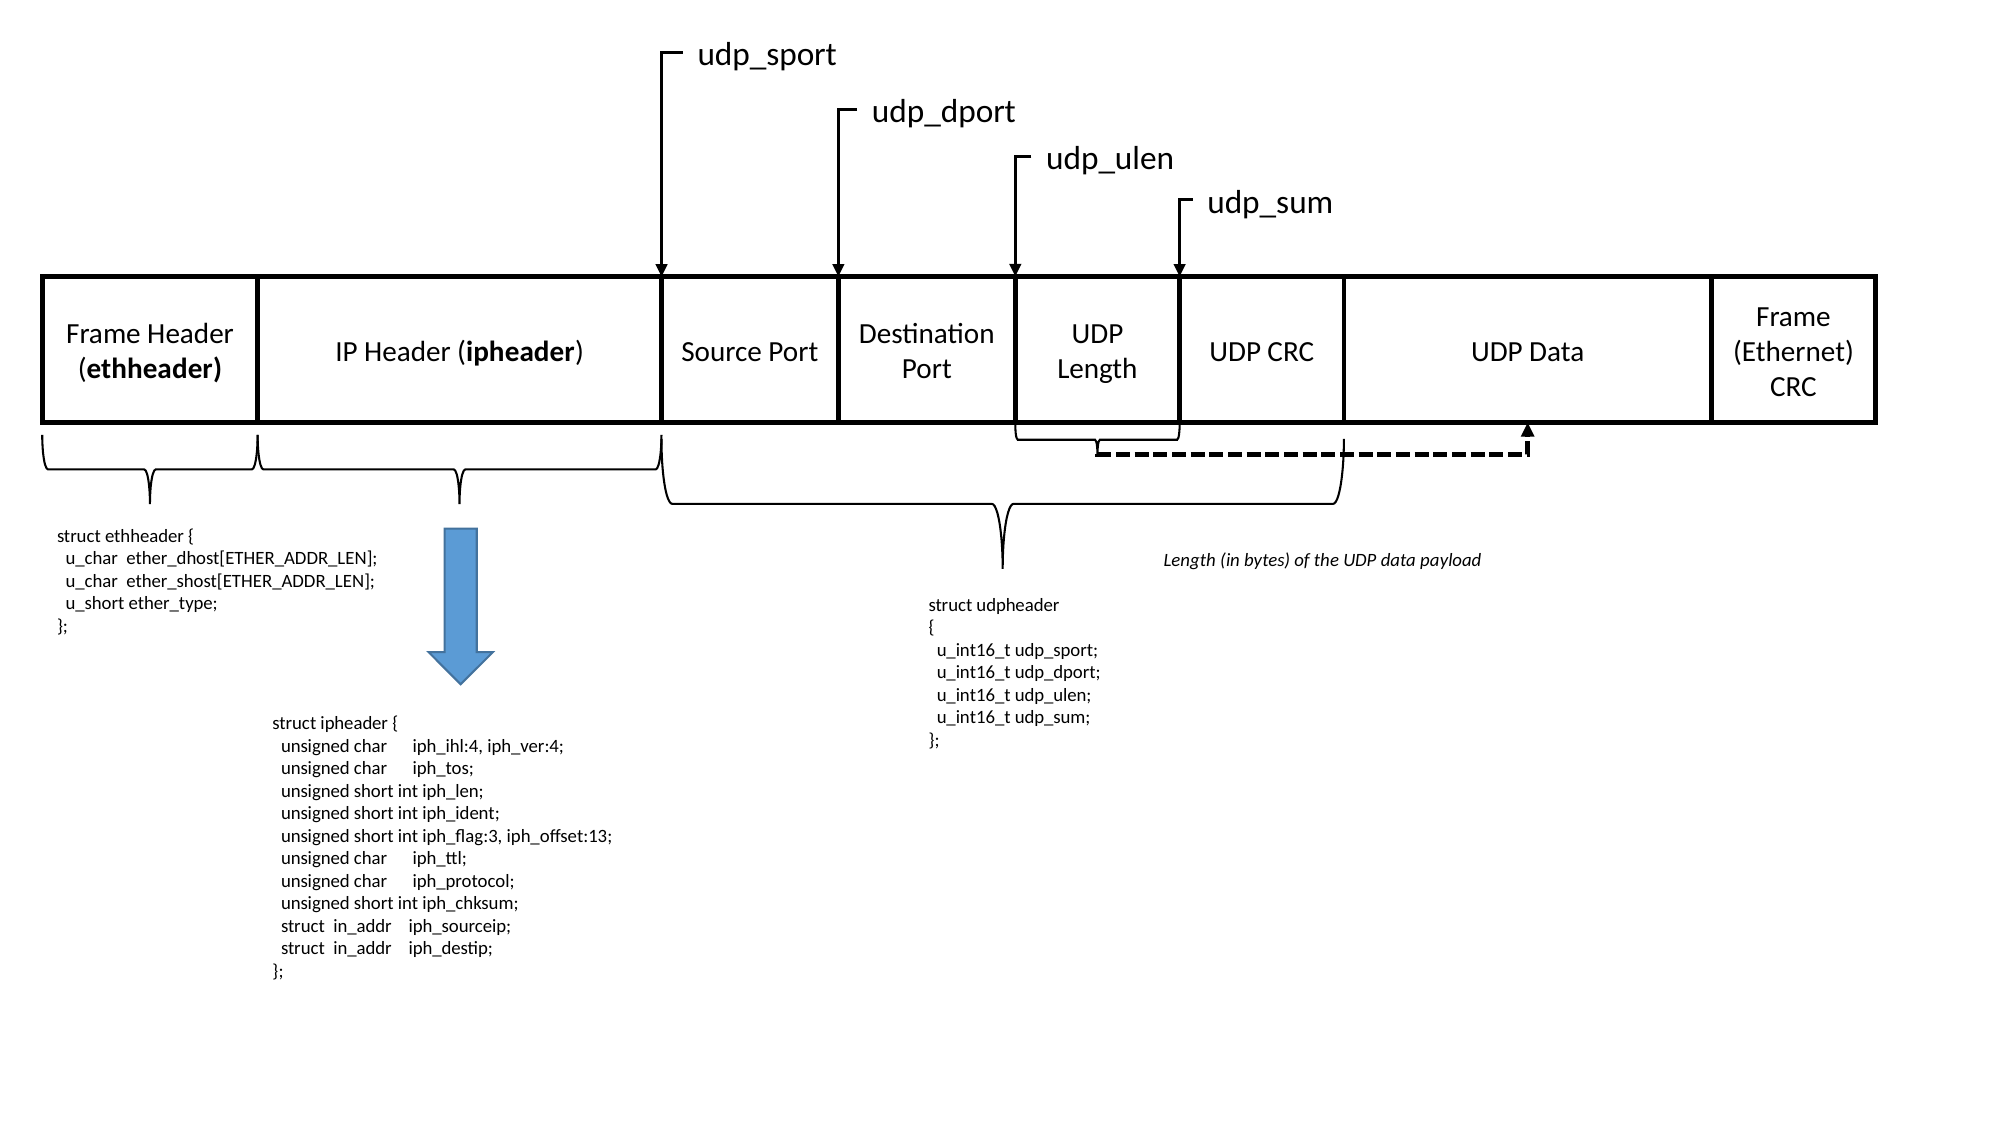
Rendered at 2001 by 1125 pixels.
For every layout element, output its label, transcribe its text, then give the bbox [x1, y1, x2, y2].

text_box [660, 438, 1296, 569]
text_box Destination Port [837, 275, 1014, 424]
text_box udp_sum [1192, 172, 1370, 228]
text_box [41, 434, 258, 505]
text_box struct ipheader { unsigned char iph_ihl:4, iph_ver:4; unsigned char iph_tos; unsigned short int iph_len; unsigned short int iph_ident; unsigned short int iph_flag:3, iph_offset:13; unsigned char iph_ttl; unsigned char iph_protocol; unsigned short int iph_chksum; struct in_addr iph_sourceip; struct in_addr iph_destip; }; [257, 703, 713, 989]
text_box Length (in bytes) of the UDP data payload [1148, 539, 1296, 578]
text_box [257, 434, 663, 505]
text_box udp_dport [857, 82, 1035, 137]
text_box UDP CRC [1181, 276, 1296, 424]
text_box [1179, 200, 1193, 277]
text_box struct ethheader { u_char ether_dhost[ETHER_ADDR_LEN]; u_char ether_shost[ETHER_ADDR_LEN]; u_short ether_type; }; [42, 516, 413, 644]
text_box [1015, 156, 1032, 277]
text_box [1329, 438, 1345, 505]
text_box [426, 527, 496, 686]
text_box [1296, 223, 1329, 654]
text_box UDP Length [1014, 276, 1181, 424]
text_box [661, 52, 683, 277]
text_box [838, 109, 858, 277]
text_box Frame (Ethernet) CRC [1710, 275, 1877, 424]
text_box udp_ulen [1031, 128, 1209, 184]
text_box [1014, 425, 1181, 454]
text_box UDP CRC [1329, 276, 1345, 424]
text_box IP Header (ipheader) [257, 275, 660, 424]
text_box Frame Header (ethheader) [41, 275, 257, 424]
text_box Source Port [660, 275, 837, 424]
text_box udp_sport [682, 24, 860, 80]
text_box UDP Data [1345, 276, 1710, 424]
text_box struct udpheader { u_int16_t udp_sport; u_int16_t udp_dport; u_int16_t udp_ulen; u_int16_t udp_sum; }; [913, 584, 1149, 758]
text_box Length (in bytes) of the UDP data payload [1329, 539, 1528, 578]
